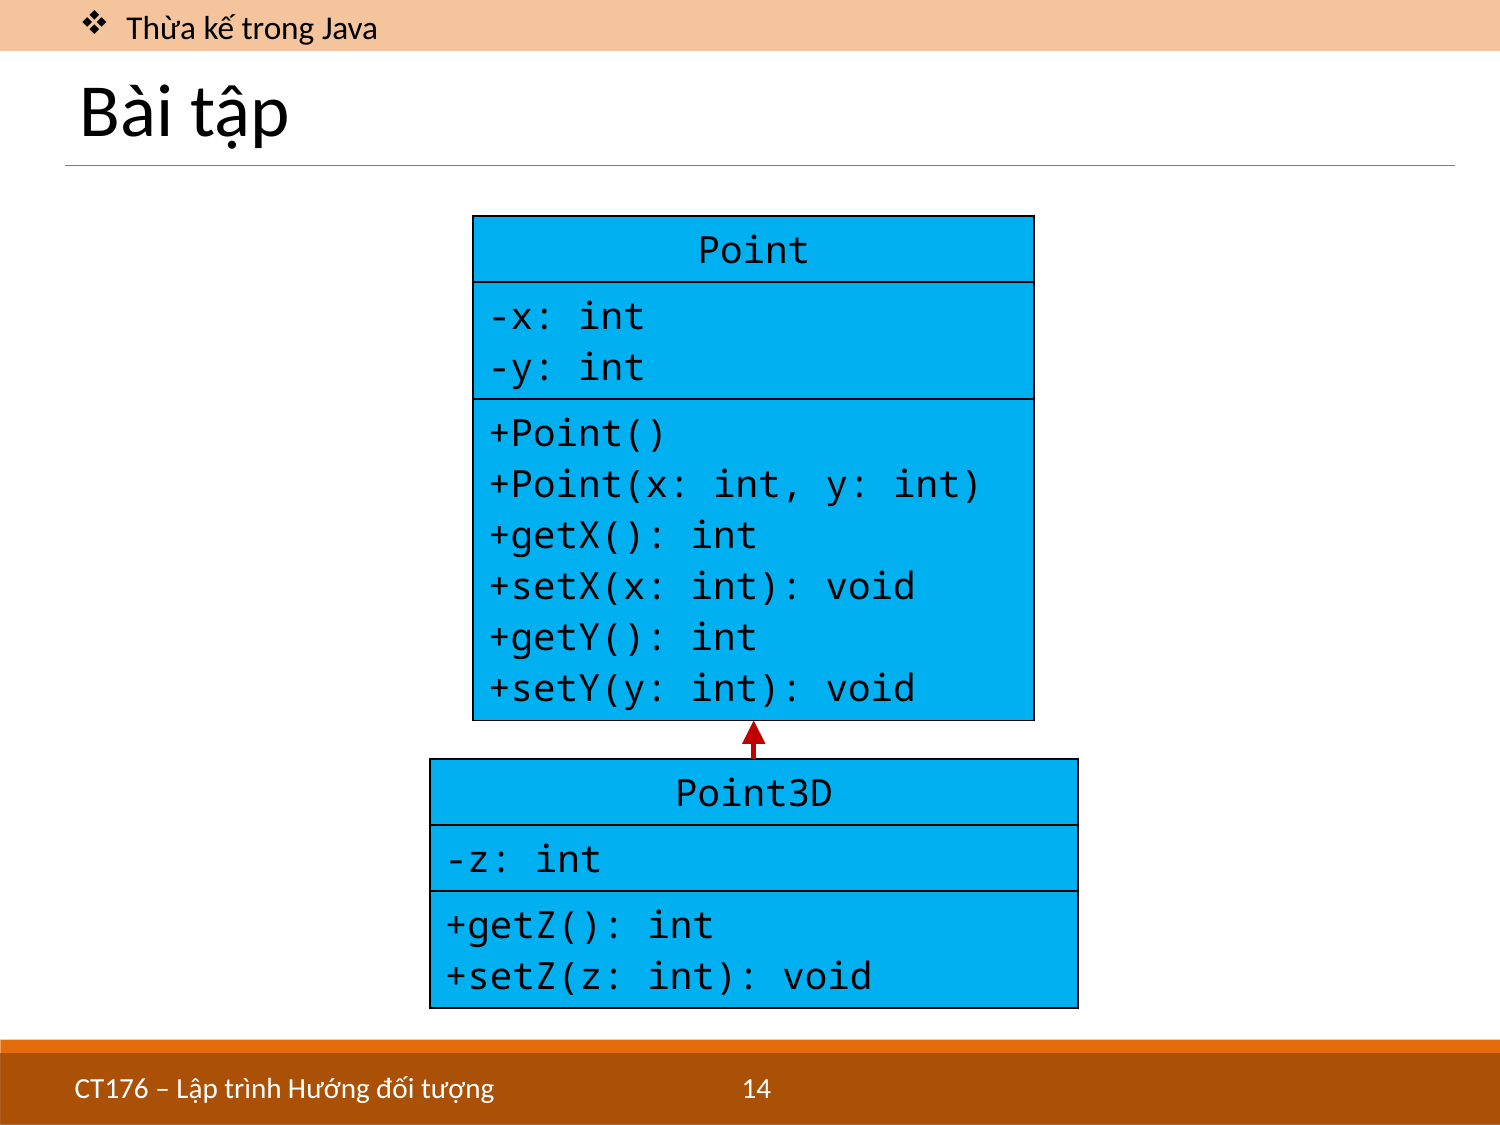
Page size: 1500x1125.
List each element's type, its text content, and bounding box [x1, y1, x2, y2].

table_header Point [474, 217, 1033, 281]
table_cell -x: int -y: int [474, 283, 1033, 398]
slide_number Thừa kế trong Java [64, 3, 1353, 51]
table_header Point3D [431, 760, 1077, 824]
table_cell +getZ(): int +setZ(z: int): void [431, 892, 1077, 1007]
table_cell -z: int [431, 826, 1077, 890]
title Bài tập [64, 59, 1455, 165]
table_cell +Point() +Point(x: int, y: int) +getX(): int +setX(x: int): void +getY(): int +setY(y: int): void [474, 400, 1033, 720]
